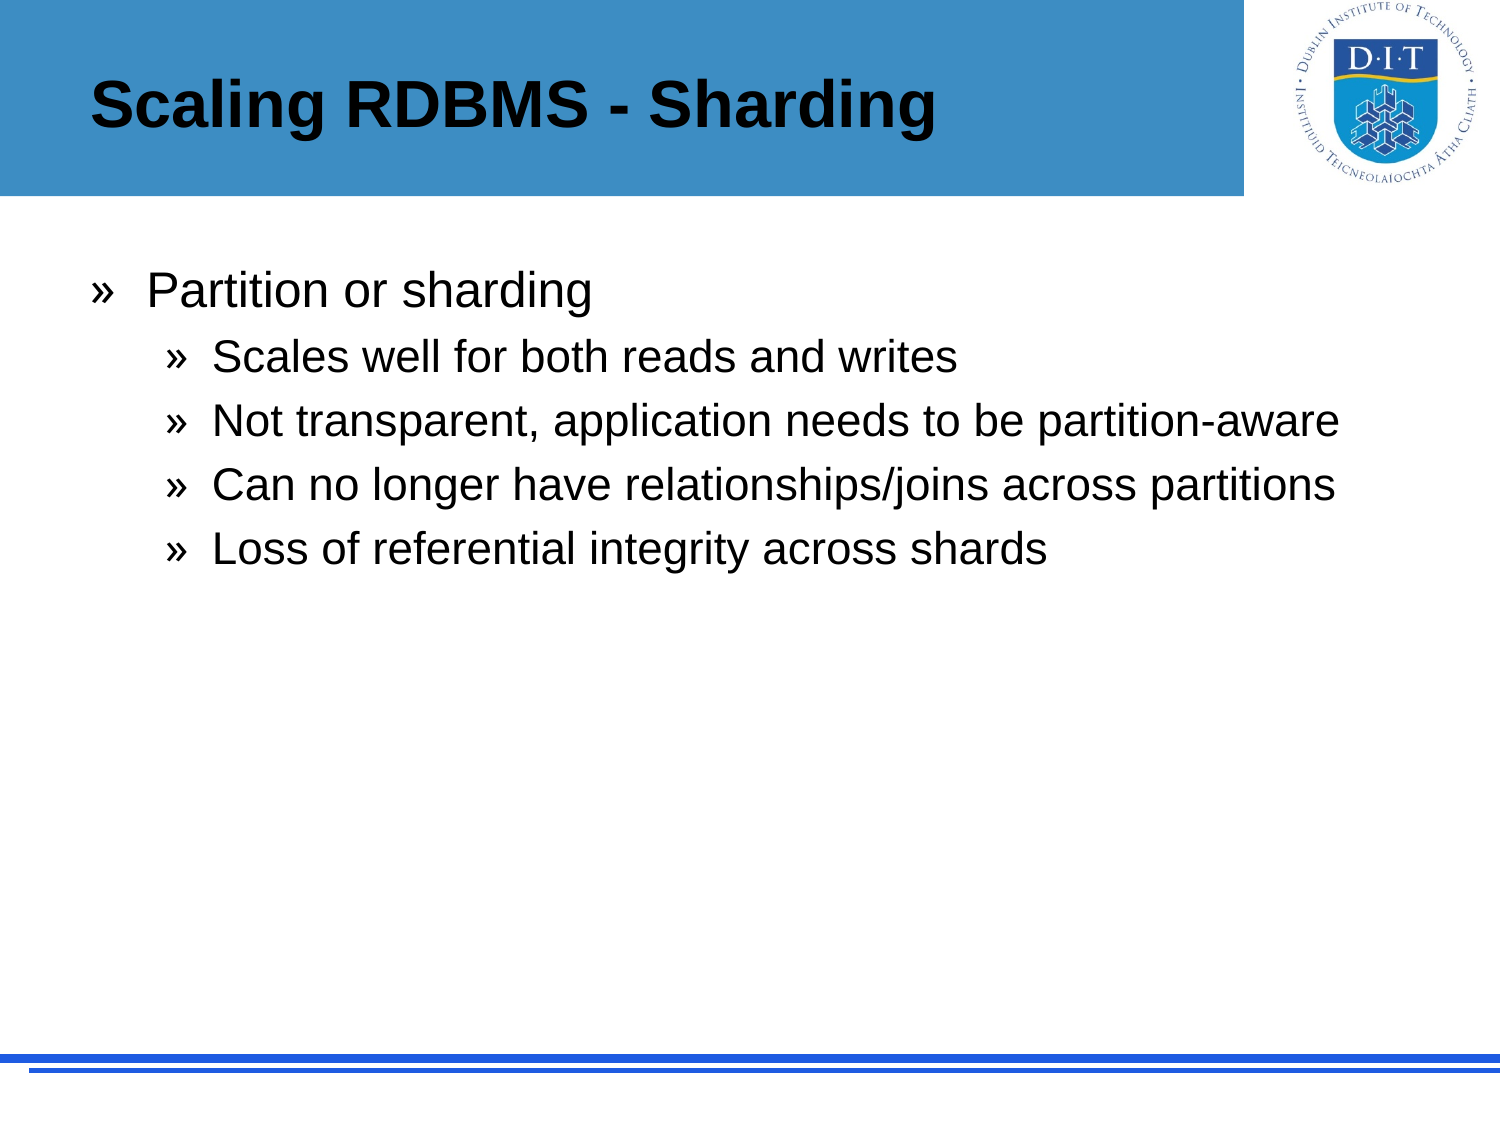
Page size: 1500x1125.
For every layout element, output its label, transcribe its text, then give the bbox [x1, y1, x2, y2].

list Partition or sharding Scales well for both reads and writes Not transparent, application needs to be partition-aware Can no longer have relationships/joins across partitions Loss of referential integrity across shards [74, 249, 1426, 1051]
title Scaling RDBMS - Sharding [74, 18, 1105, 182]
picture [1293, 0, 1478, 185]
